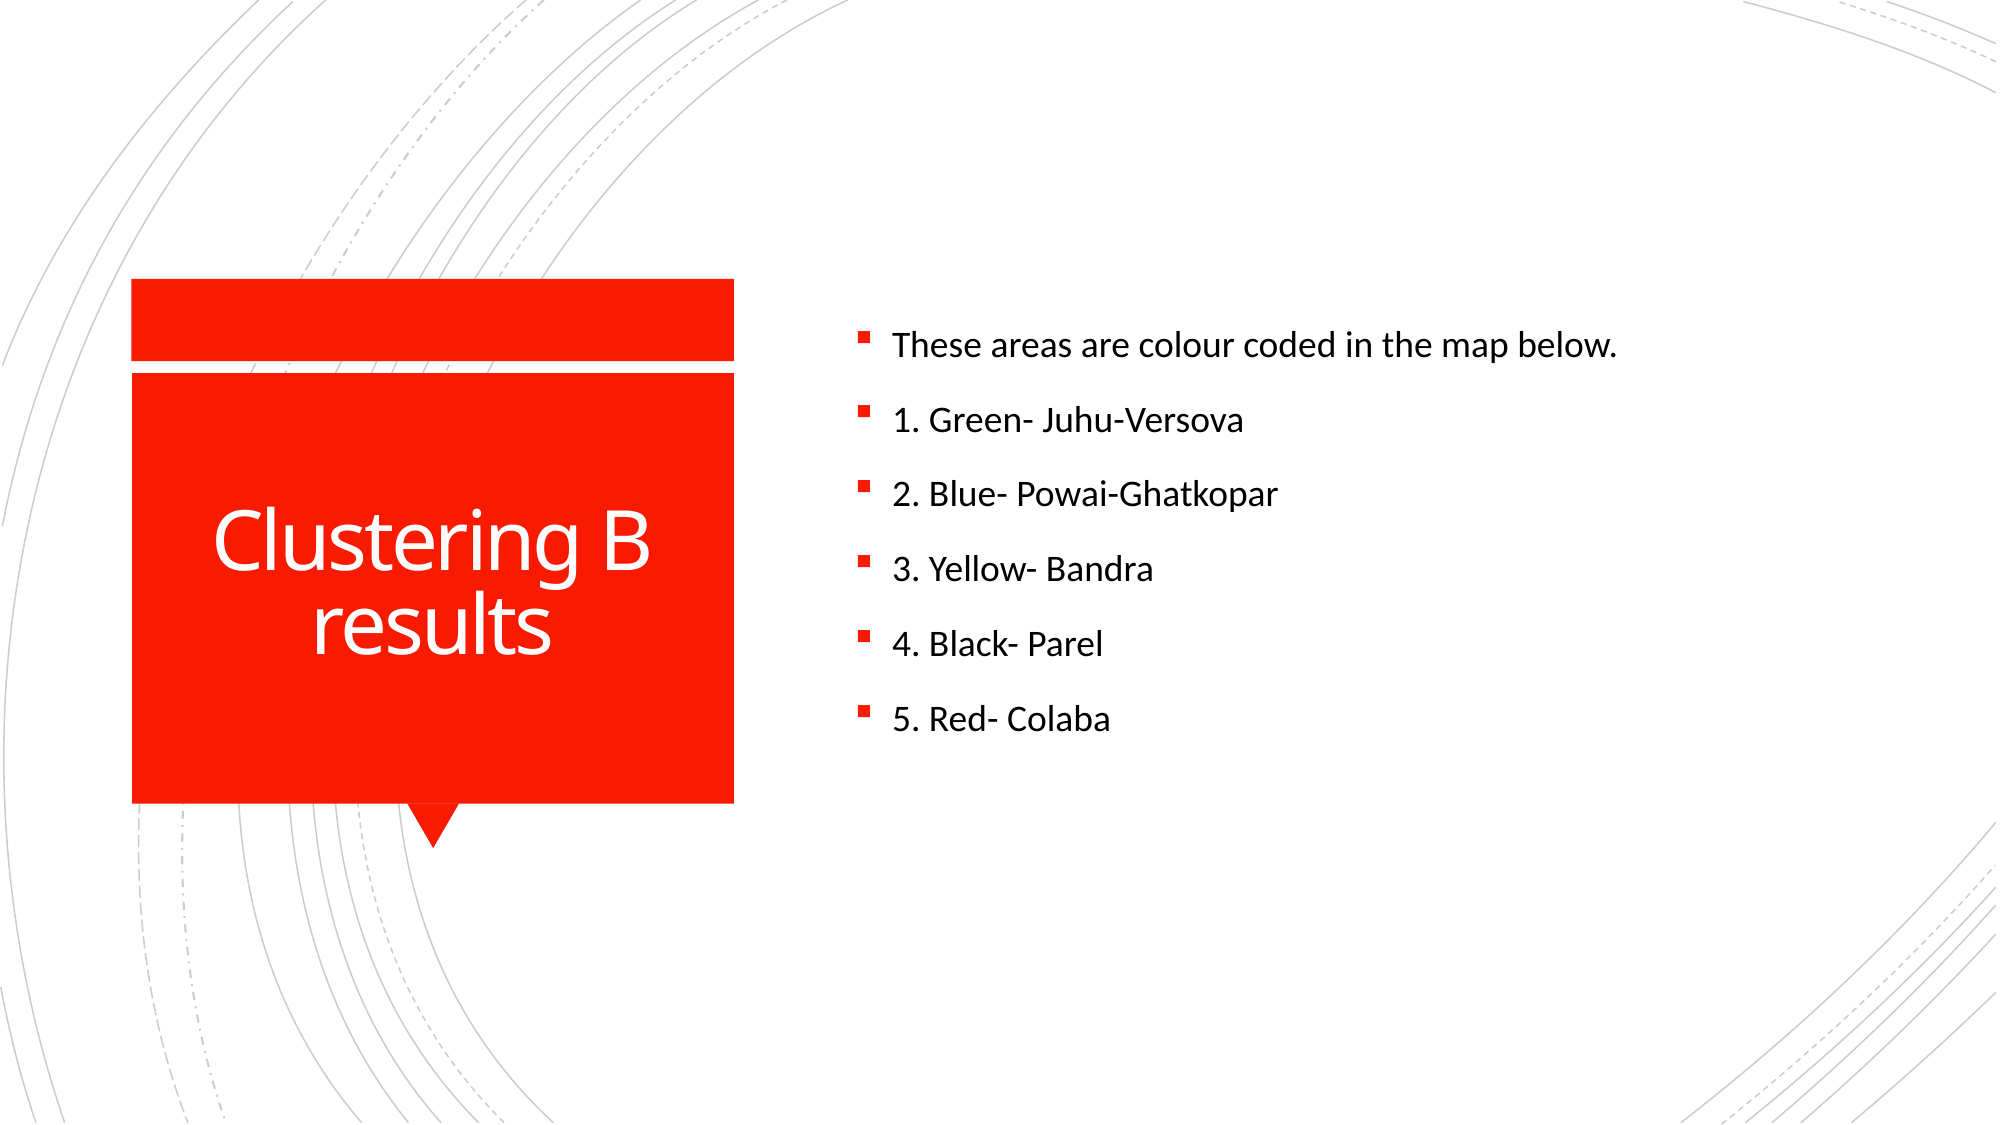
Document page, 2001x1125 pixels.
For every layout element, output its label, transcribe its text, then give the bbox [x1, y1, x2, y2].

title Clustering B results [145, 385, 720, 789]
list These areas are colour coded in the map below. 1. Green- Juhu-Versova 2. Blue- Powai-Ghatkopar 3. Yellow- Bandra 4. Black- Parel 5. Red- Colaba [839, 131, 1871, 993]
